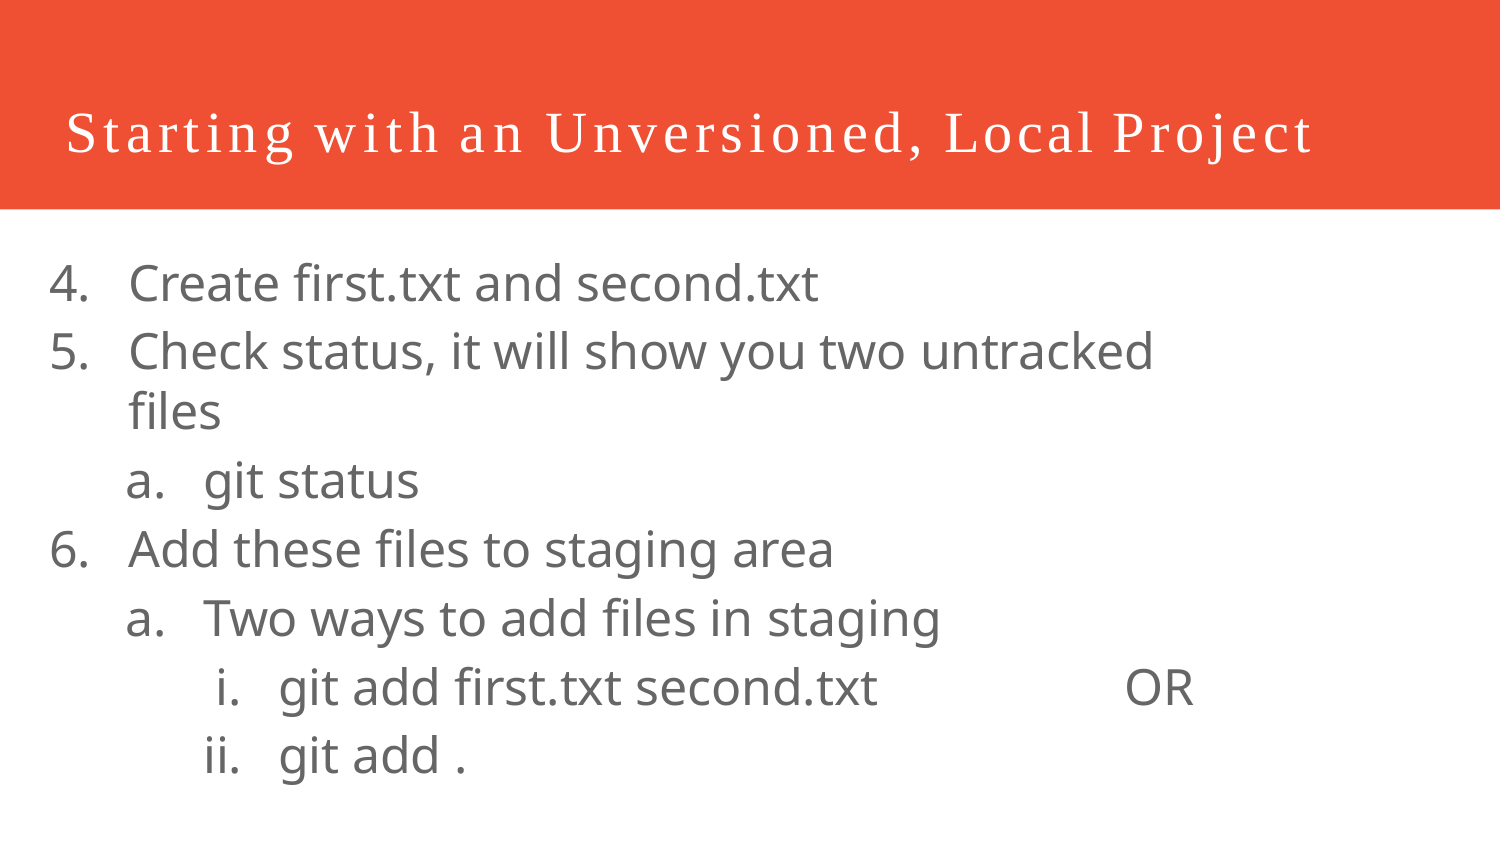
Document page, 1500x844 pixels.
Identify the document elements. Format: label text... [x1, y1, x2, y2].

text_box Create ﬁrst.txt and second.txt Check status, it will show you two untracked ﬁles git status Add these ﬁles to staging area Two ways to add ﬁles in staging git add ﬁrst.txt second.txt OR git add . [47, 240, 1210, 784]
title Starting with an Unversioned, Local Project [63, 91, 1317, 235]
